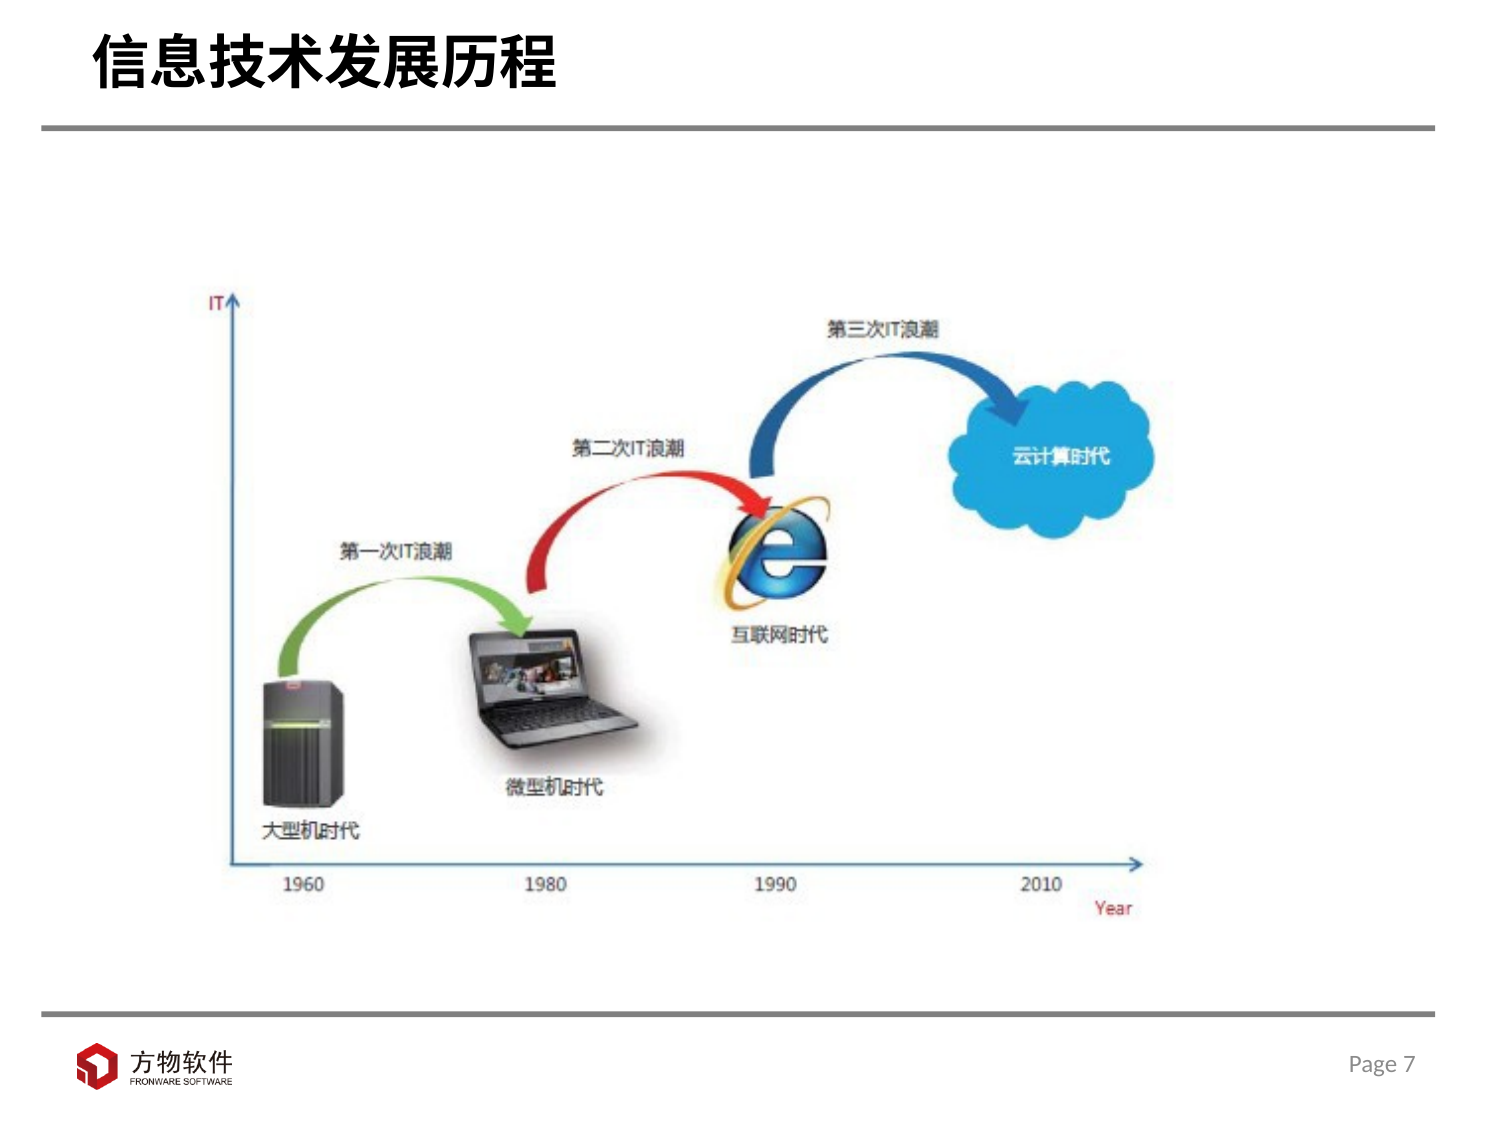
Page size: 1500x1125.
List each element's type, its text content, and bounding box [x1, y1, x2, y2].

picture [76, 1042, 232, 1090]
title 信息技术发展历程 [76, 19, 999, 102]
picture [159, 255, 1223, 933]
slide_number Page 7 [1080, 1023, 1431, 1102]
